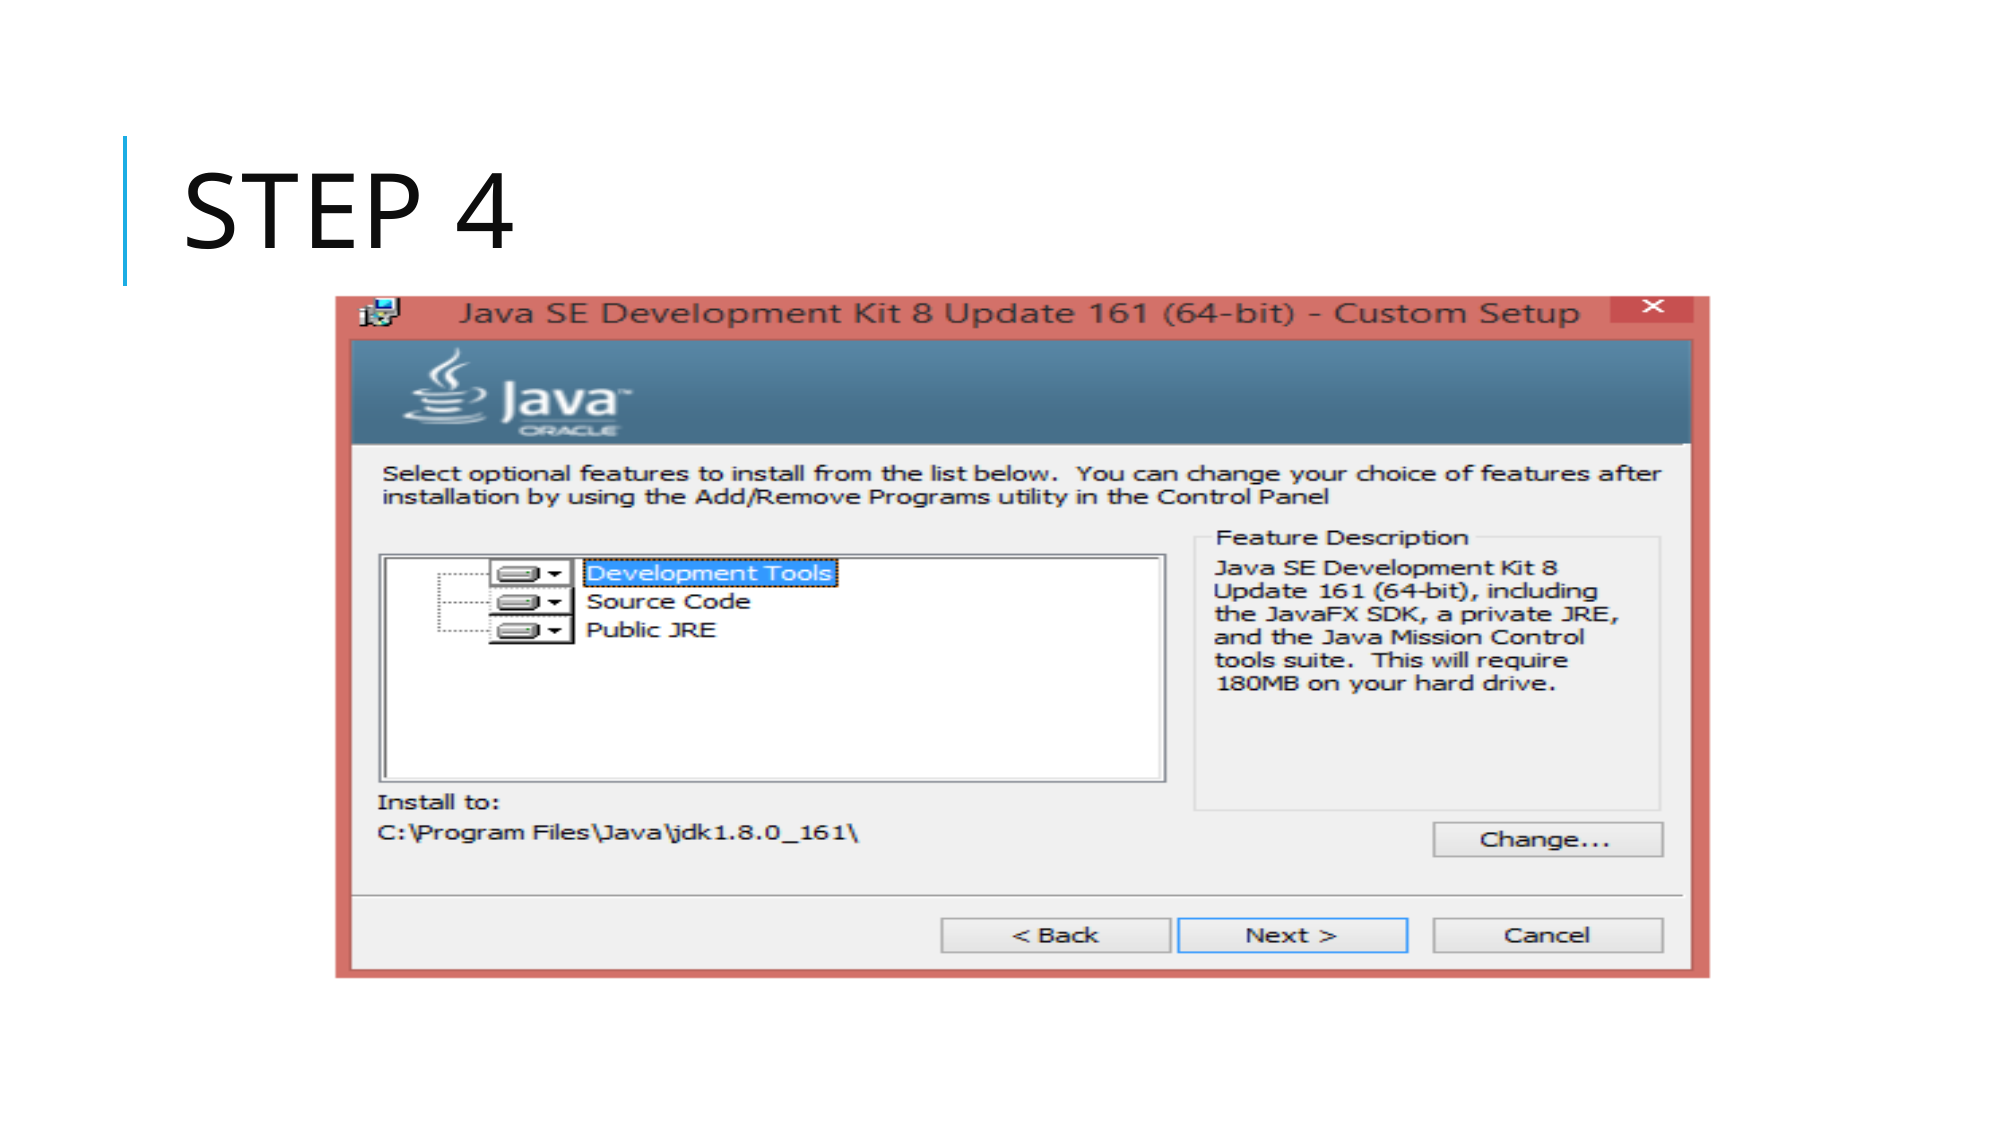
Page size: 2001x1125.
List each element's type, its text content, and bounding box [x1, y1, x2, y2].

title Step 4 [168, 96, 1763, 342]
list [330, 292, 1716, 982]
